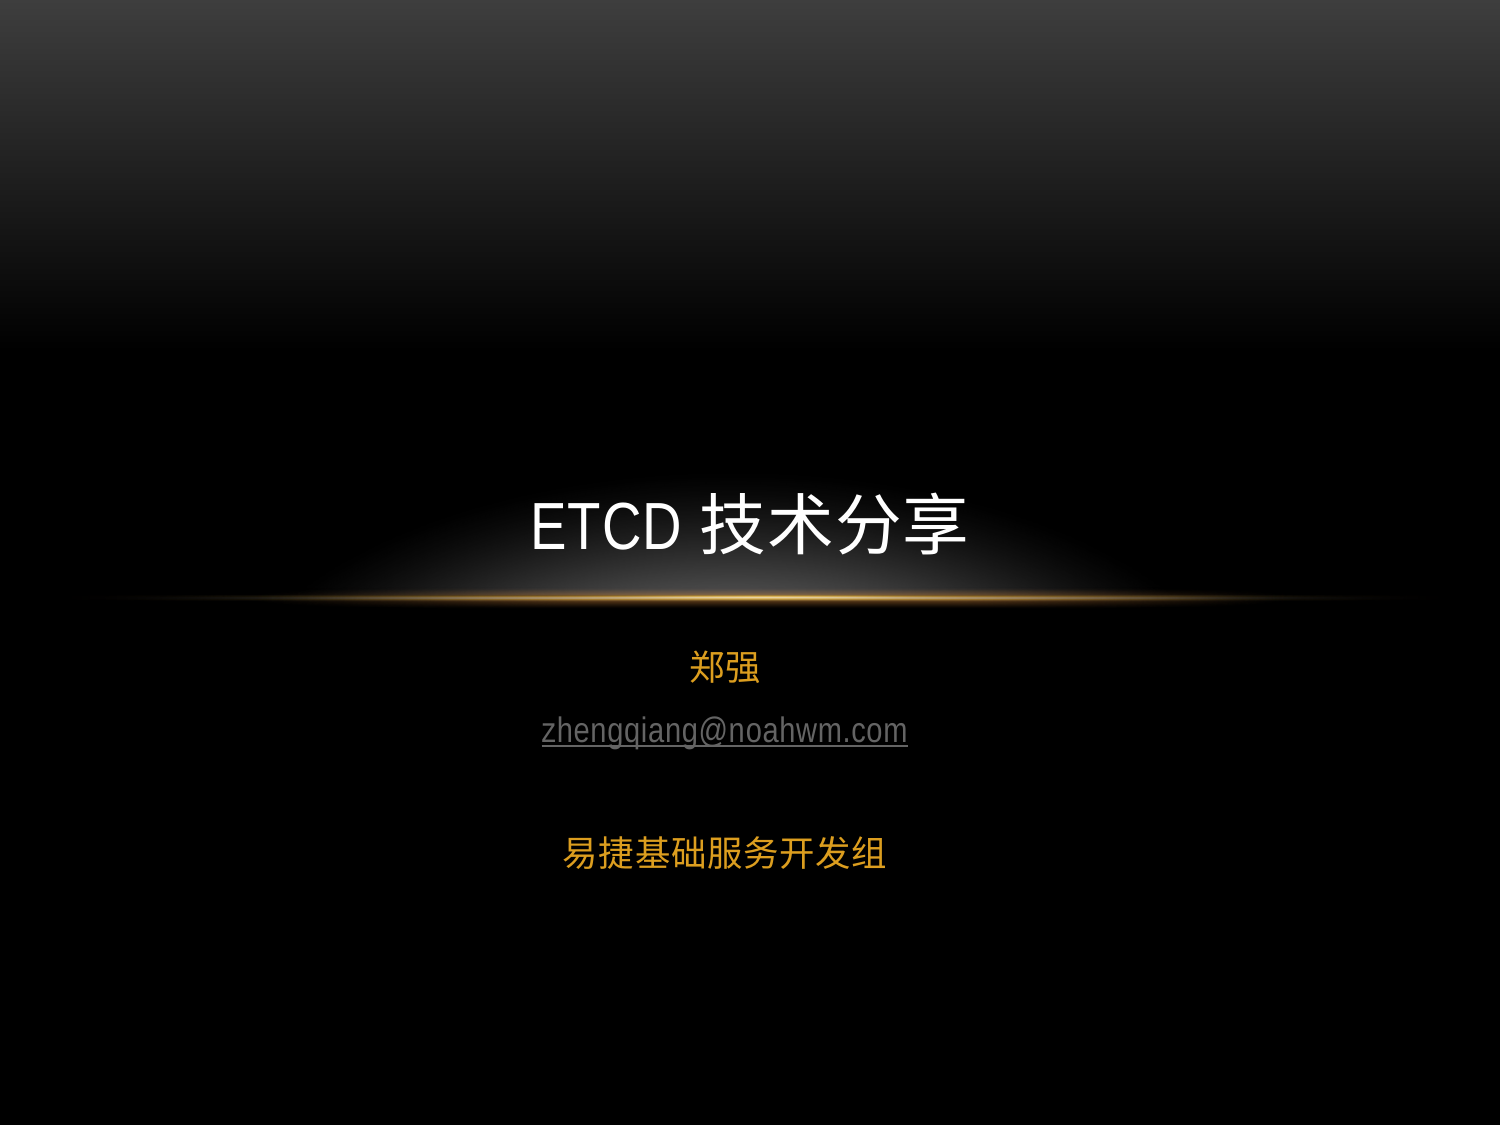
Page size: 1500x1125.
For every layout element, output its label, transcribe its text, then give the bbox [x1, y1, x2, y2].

picture [0, 0, 1500, 750]
title Etcd技术分享 [112, 329, 1388, 571]
subtitle 郑强 zhengqiang@noahwm.com 易捷基础服务开发组 [200, 637, 1250, 925]
